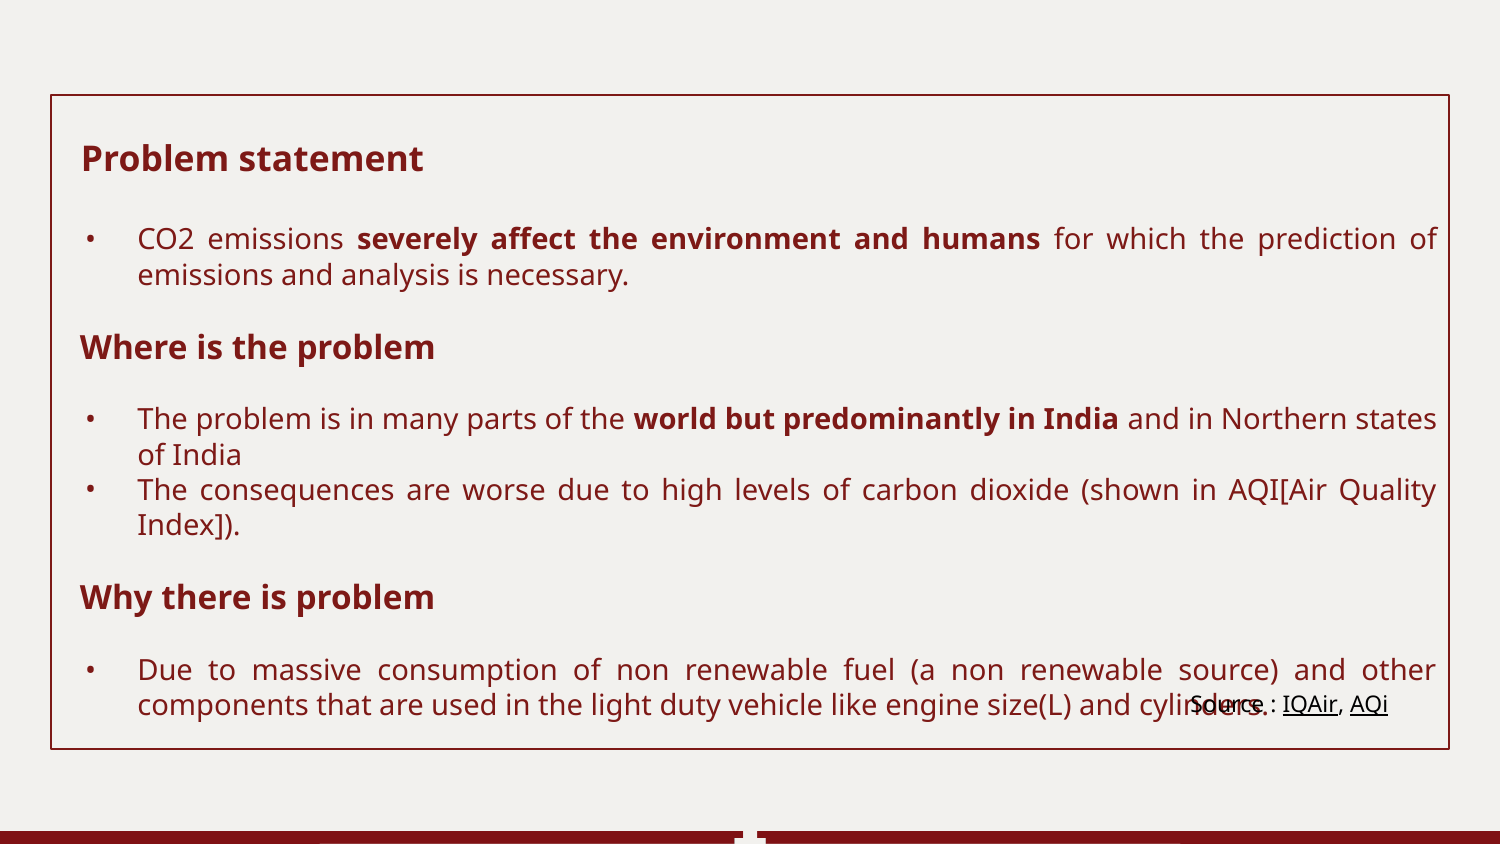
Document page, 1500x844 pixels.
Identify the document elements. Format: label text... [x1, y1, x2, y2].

picture [0, 831, 1500, 844]
text_box Source : IQAir, AQi [1175, 674, 1449, 736]
list Problem statement CO2 emissions severely affect the environment and humans for which the prediction of emissions and analysis is necessary. Where is the problem The problem is in many parts of the world but predominantly in India and in Northern states of India The consequences are worse due to high levels of carbon dioxide (shown in AQI[Air Quality Index]). Why there is problem Due to massive consumption of non renewable fuel (a non renewable source) and other components that are used in the light duty vehicle like engine size(L) and cylinders. [51, 94, 1449, 749]
